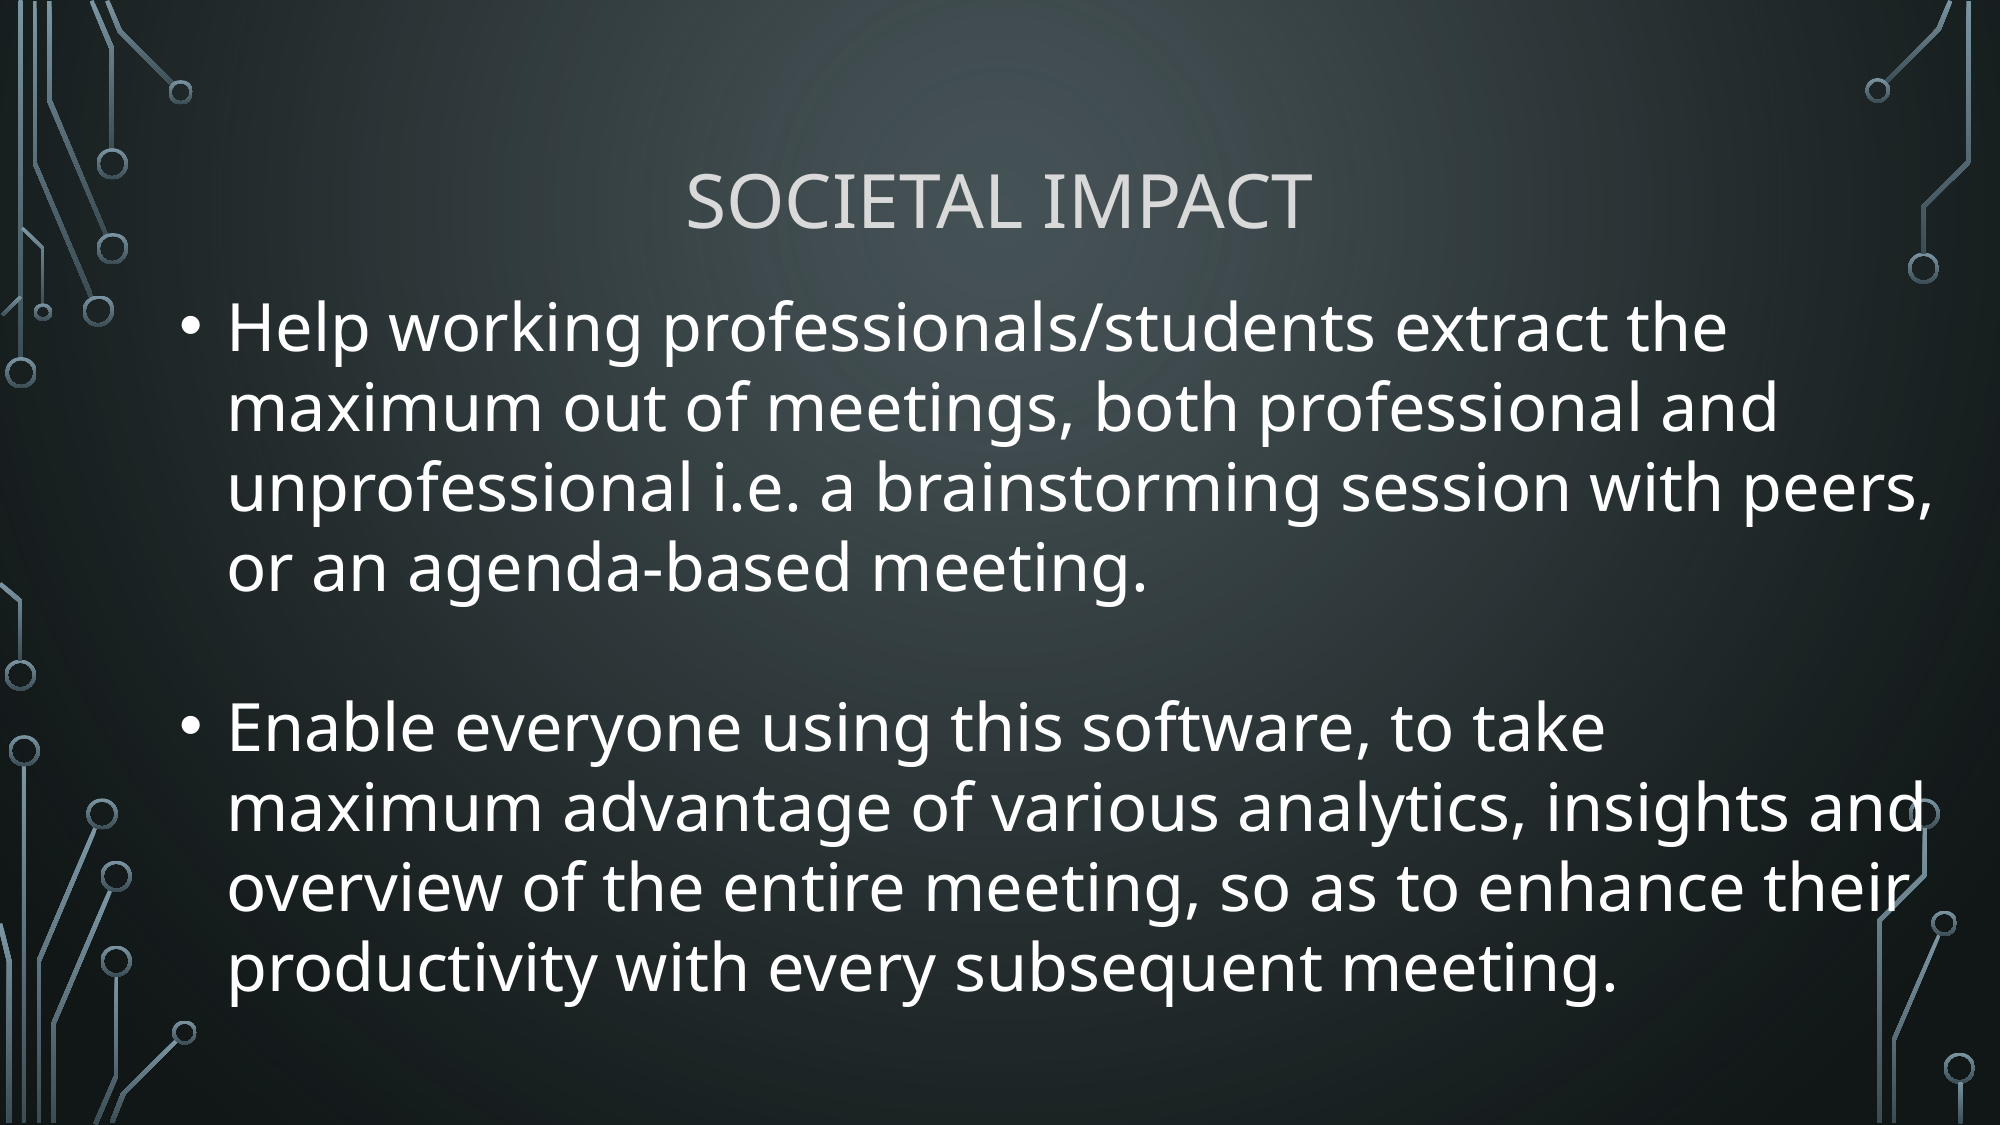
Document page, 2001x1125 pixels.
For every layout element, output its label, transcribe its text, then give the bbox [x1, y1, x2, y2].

text_box Help working professionals/students extract the maximum out of meetings, both professional and unprofessional i.e. a brainstorming session with peers, or an agenda-based meeting. Enable everyone using this software, to take maximum advantage of various analytics, insights and overview of the entire meeting, so as to enhance their productivity with every subsequent meeting. [164, 277, 1955, 1012]
title Societal Impact [187, 85, 1813, 277]
